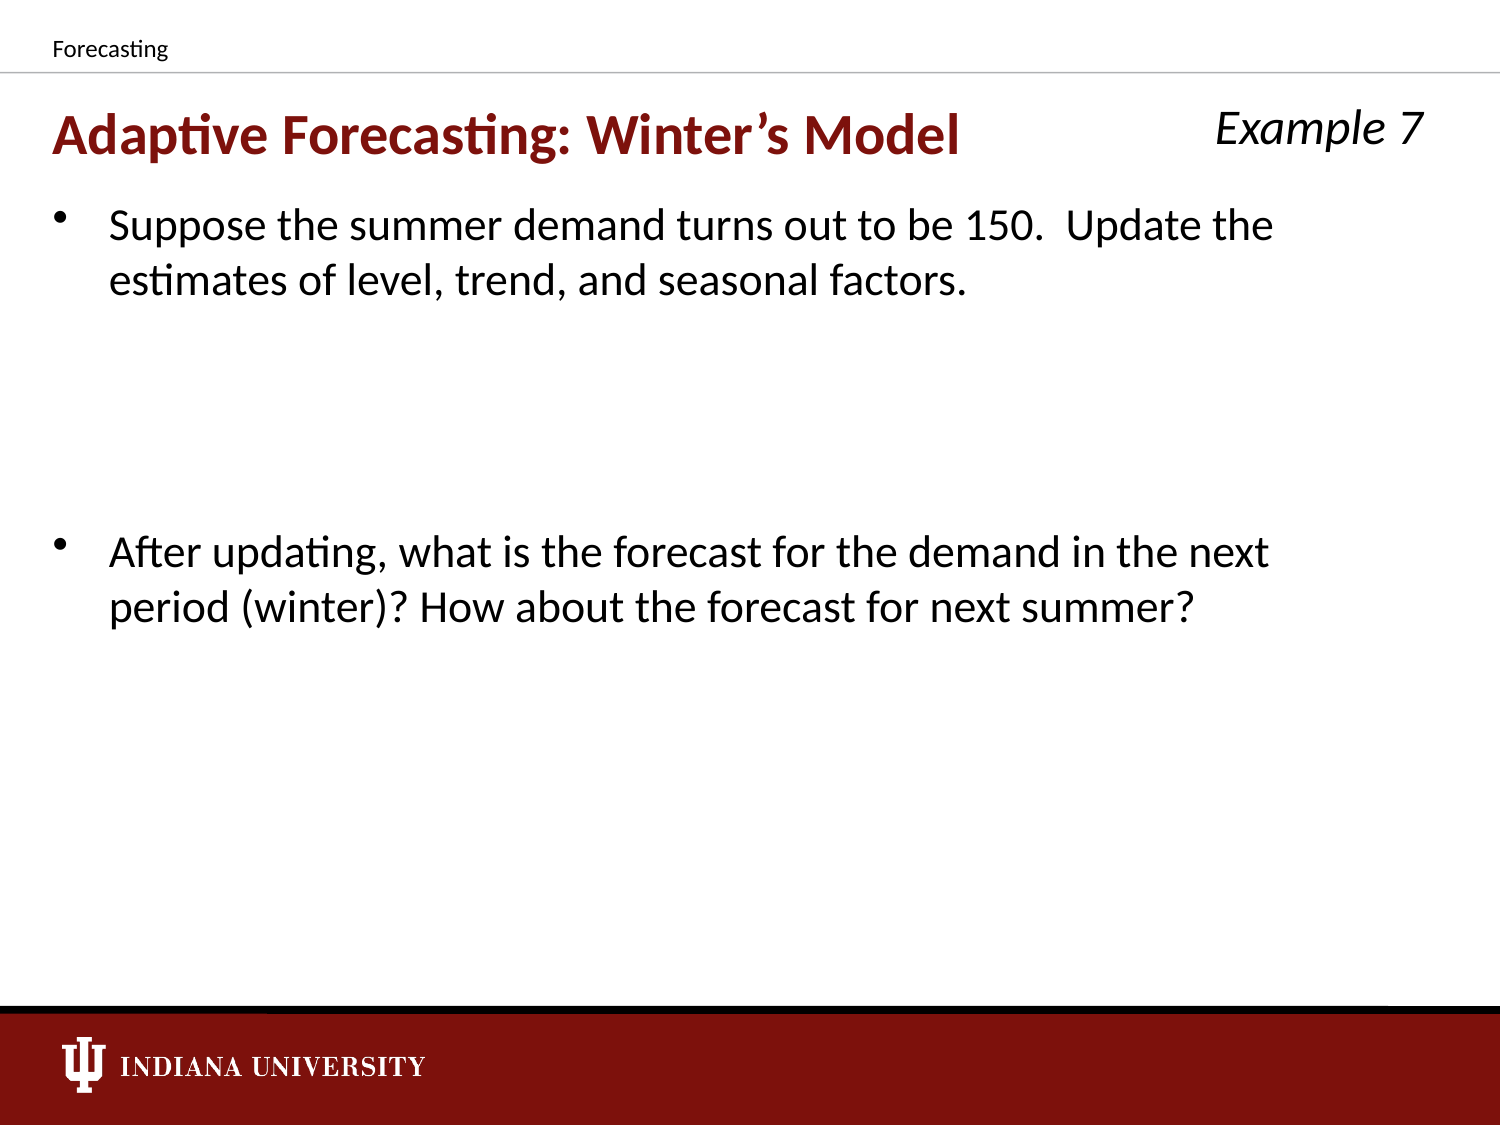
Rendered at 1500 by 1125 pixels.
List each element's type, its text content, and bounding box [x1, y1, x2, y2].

list Suppose the summer demand turns out to be 150. Update the estimates of level, trend, and seasonal factors. After updating, what is the forecast for the demand in the next period (winter)? How about the forecast for next summer? [37, 187, 1417, 967]
picture [62, 1037, 425, 1098]
footer Forecasting [37, 24, 850, 75]
text_box Example 7 [1100, 87, 1438, 163]
title Adaptive Forecasting: Winter’s Model [37, 87, 1417, 175]
